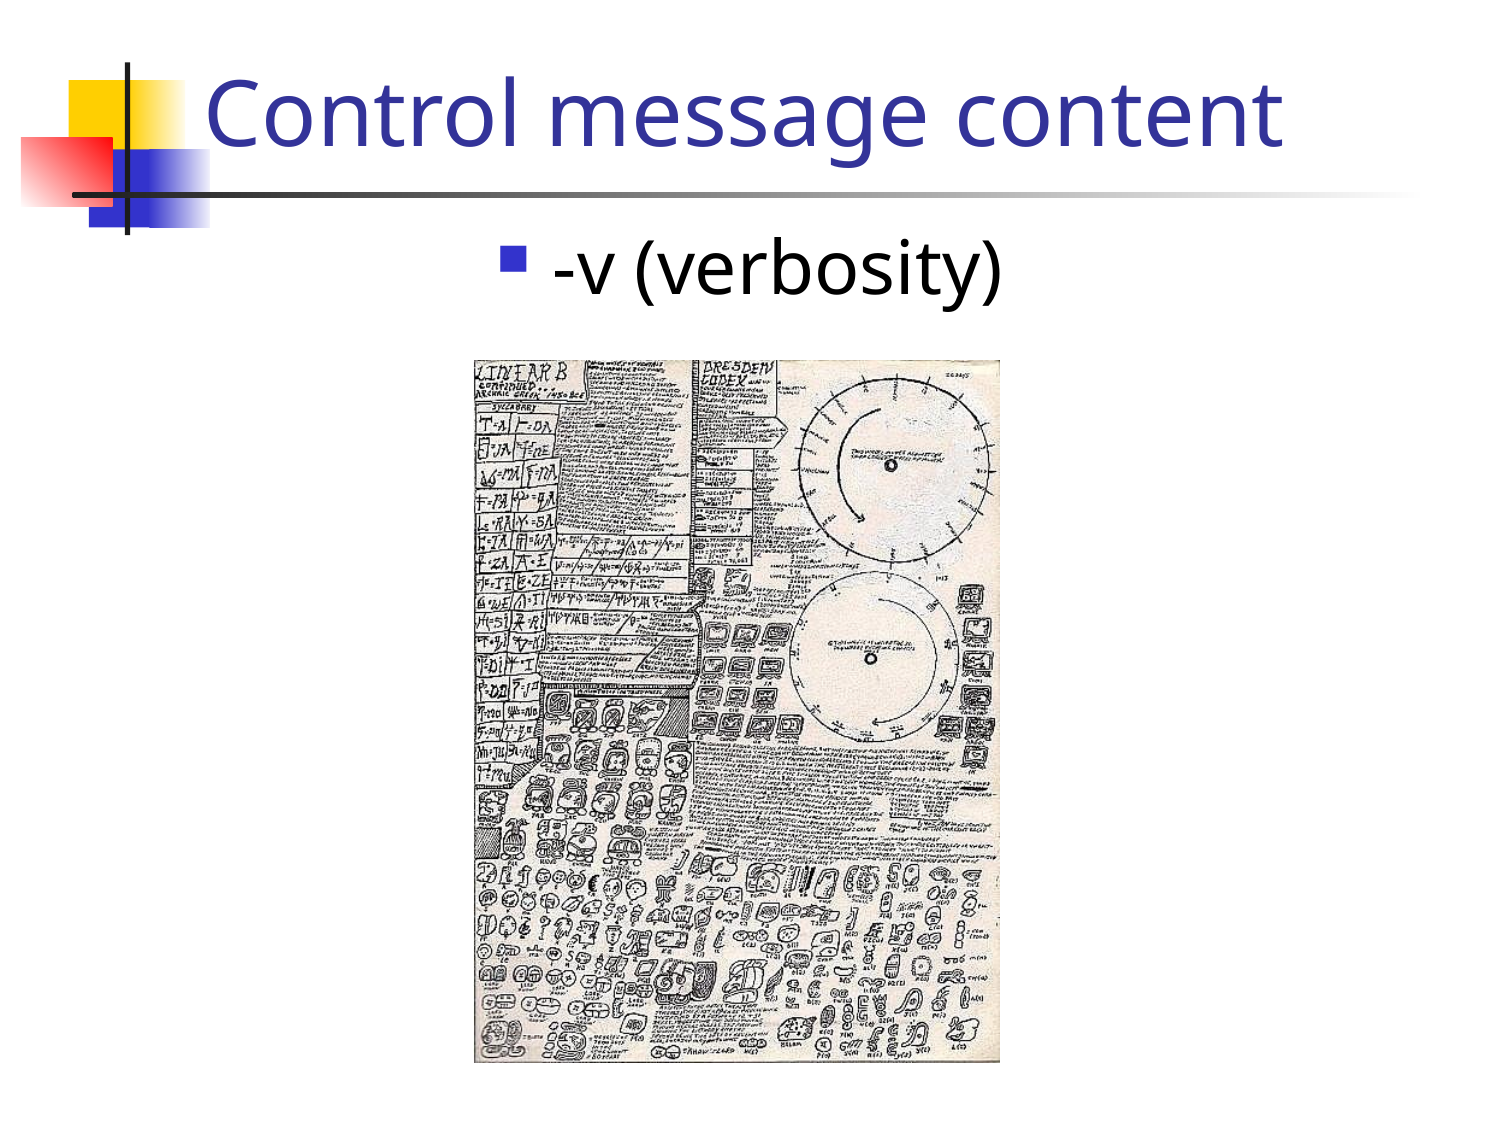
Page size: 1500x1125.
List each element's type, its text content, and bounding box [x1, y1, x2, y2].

list -v (verbosity) [74, 212, 1426, 326]
picture [473, 360, 1001, 1063]
title Control message content [188, 34, 1468, 174]
